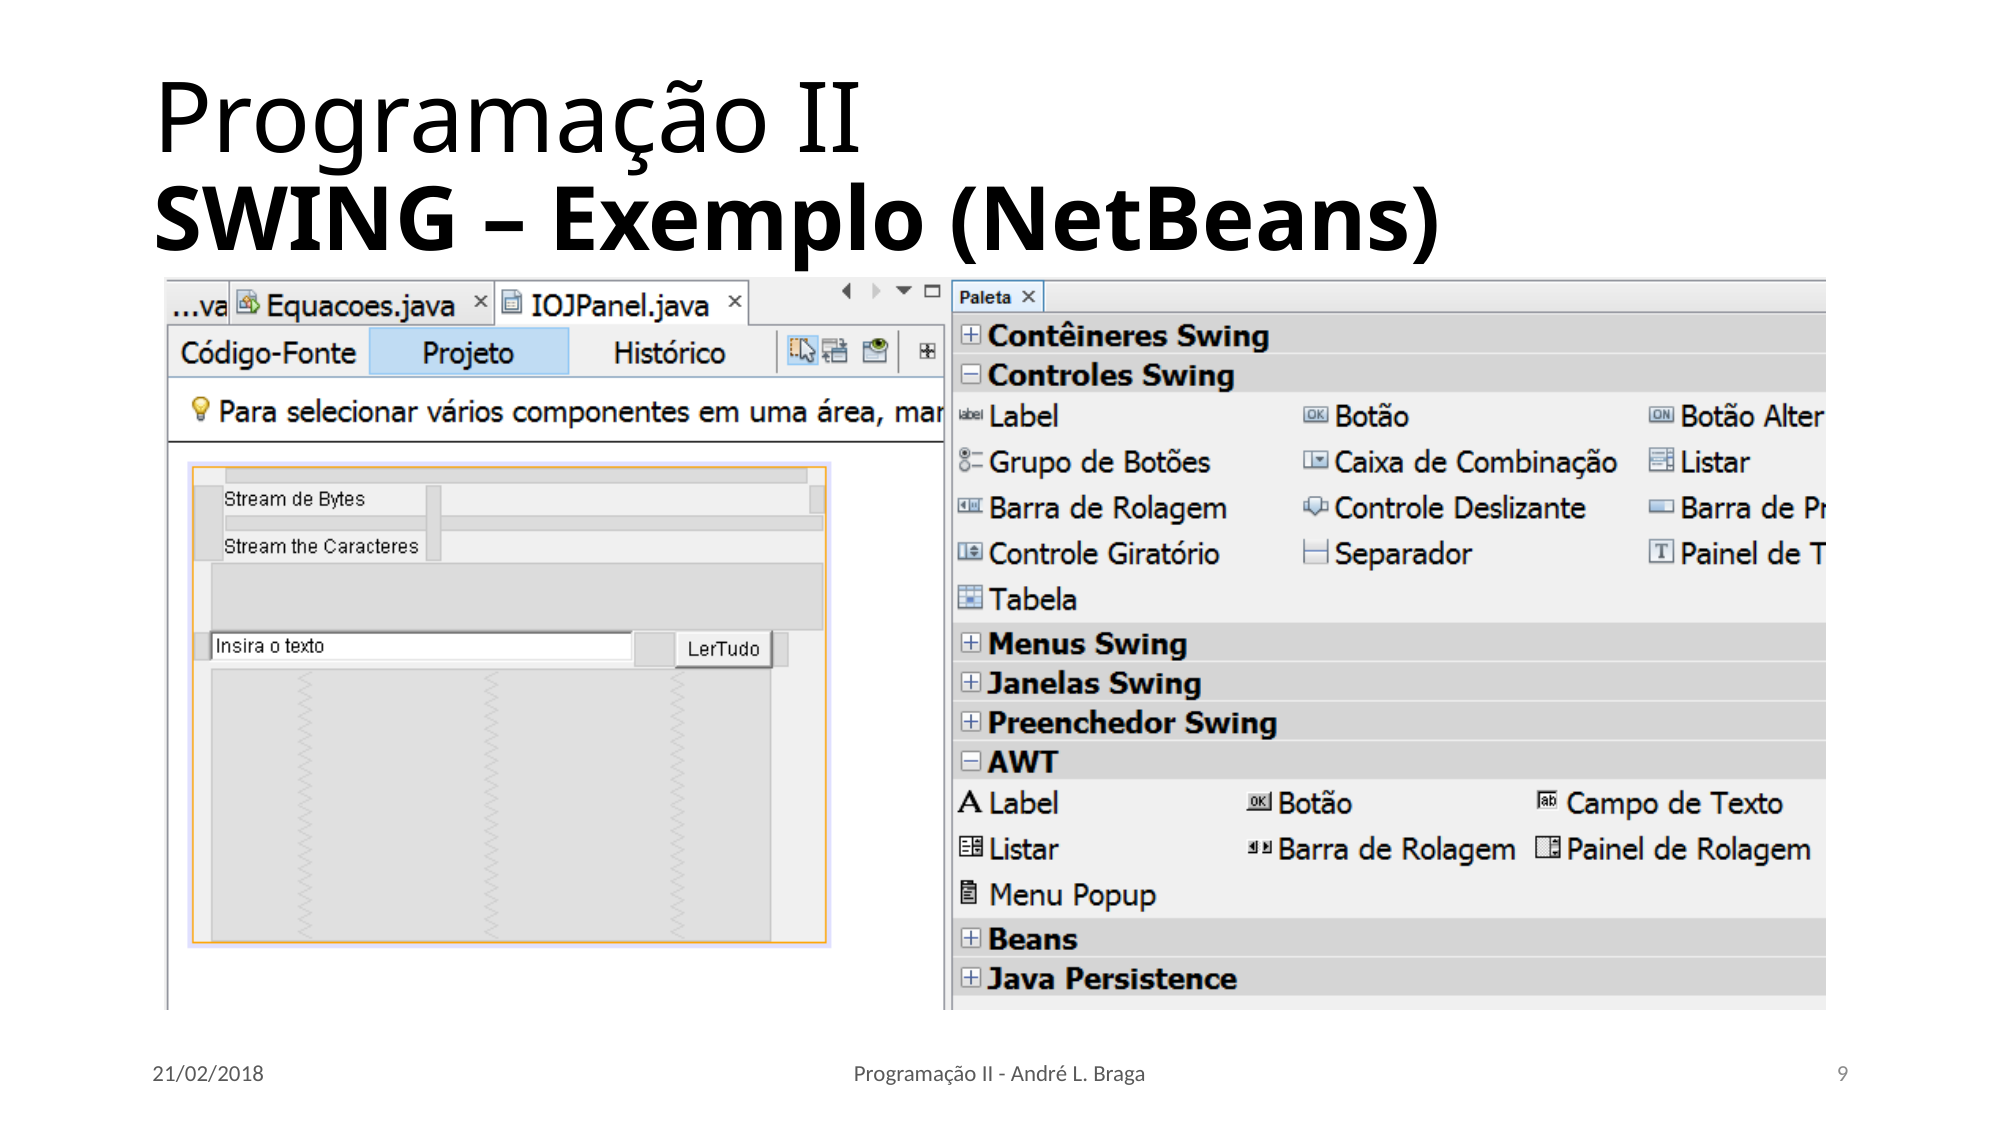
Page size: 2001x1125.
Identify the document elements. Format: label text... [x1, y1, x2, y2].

title Programação II SWING – Exemplo (NetBeans) [138, 60, 1864, 278]
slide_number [137, 1042, 588, 1103]
footer Programação II - André L. Braga [662, 1042, 1338, 1103]
picture [163, 277, 1826, 1010]
slide_number 9 [1413, 1042, 1864, 1103]
